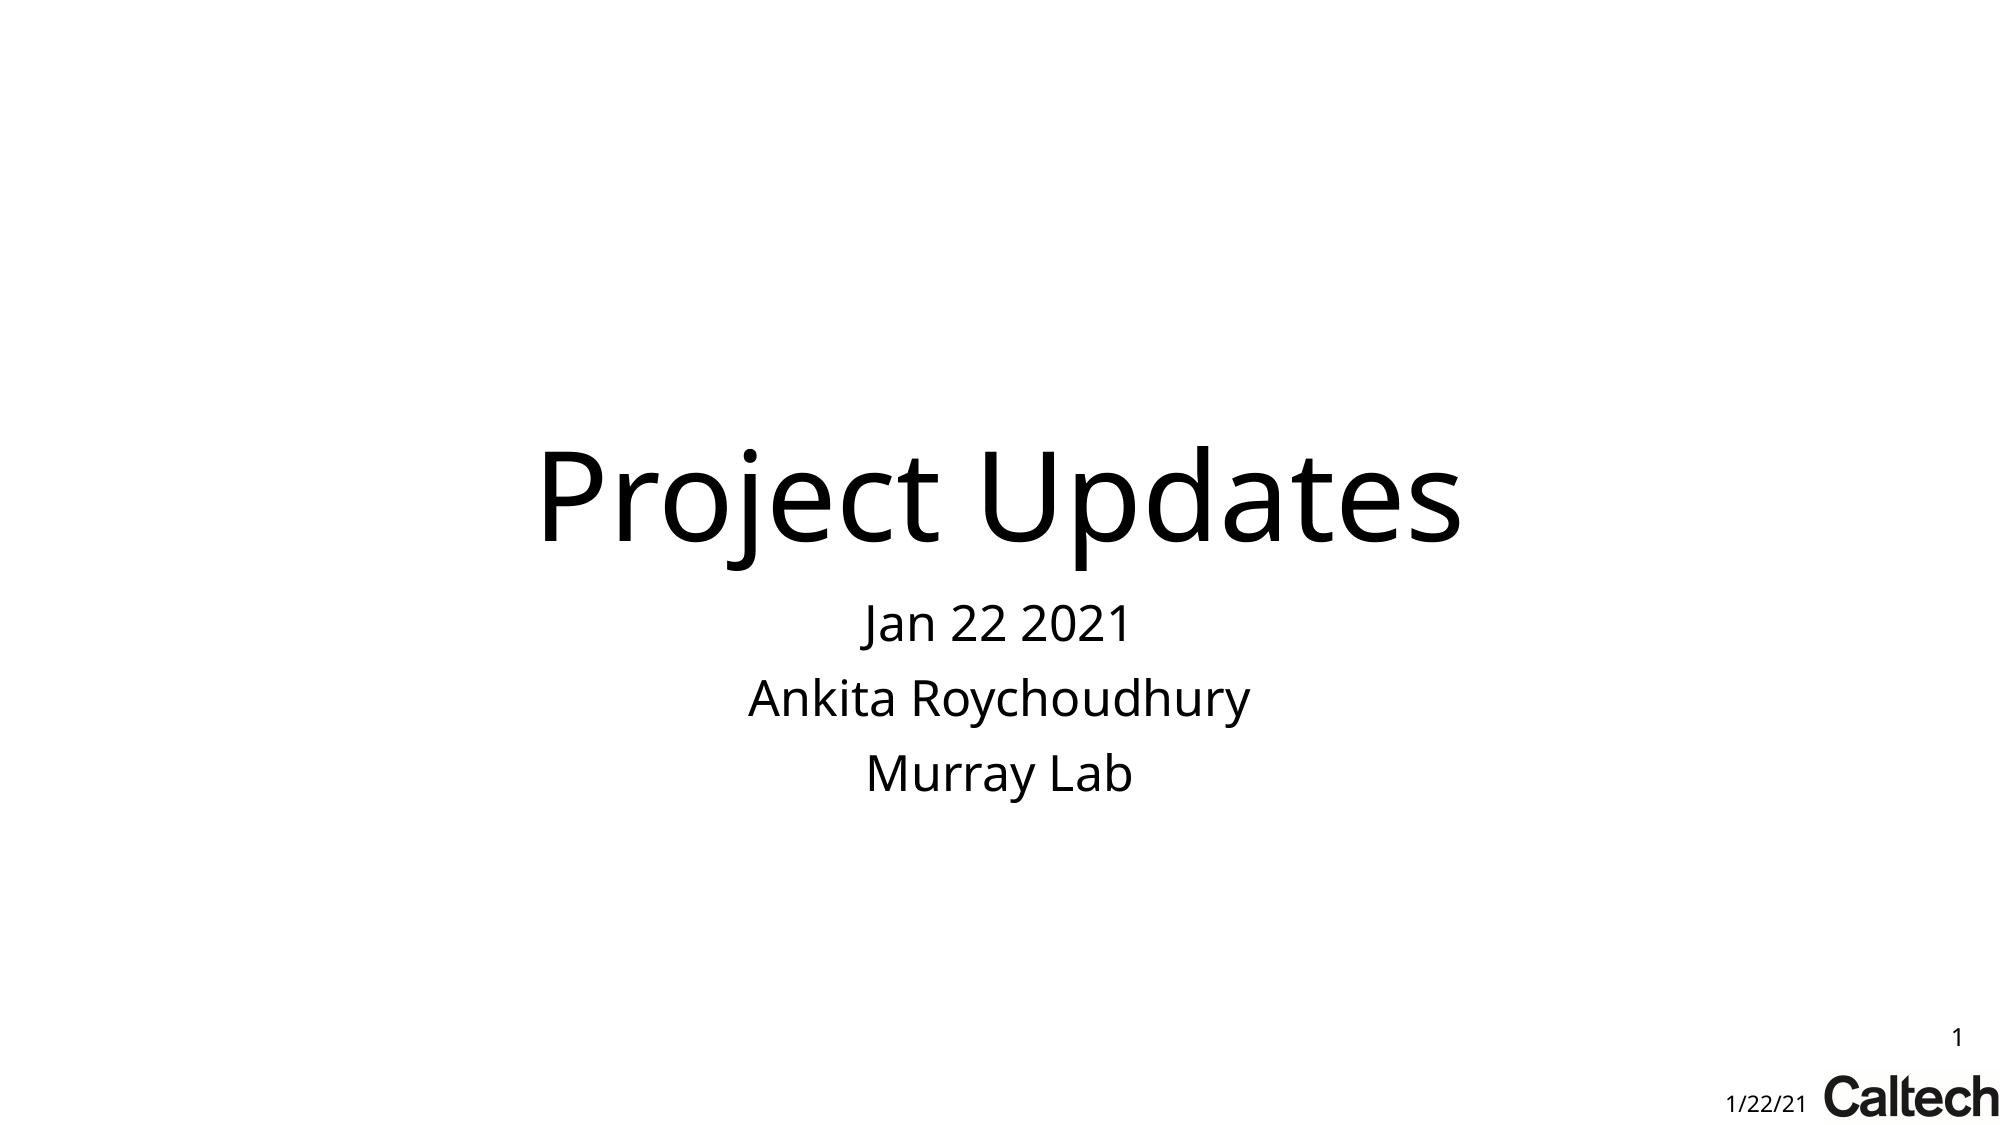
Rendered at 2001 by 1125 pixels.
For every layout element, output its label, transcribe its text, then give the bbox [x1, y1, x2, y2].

title Project Updates [249, 184, 1750, 576]
slide_number 1 [1917, 1008, 1981, 1069]
subtitle Jan 22 2021 Ankita Roychoudhury Murray Lab [249, 590, 1750, 863]
picture [1823, 1068, 2000, 1125]
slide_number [1710, 1073, 1849, 1125]
